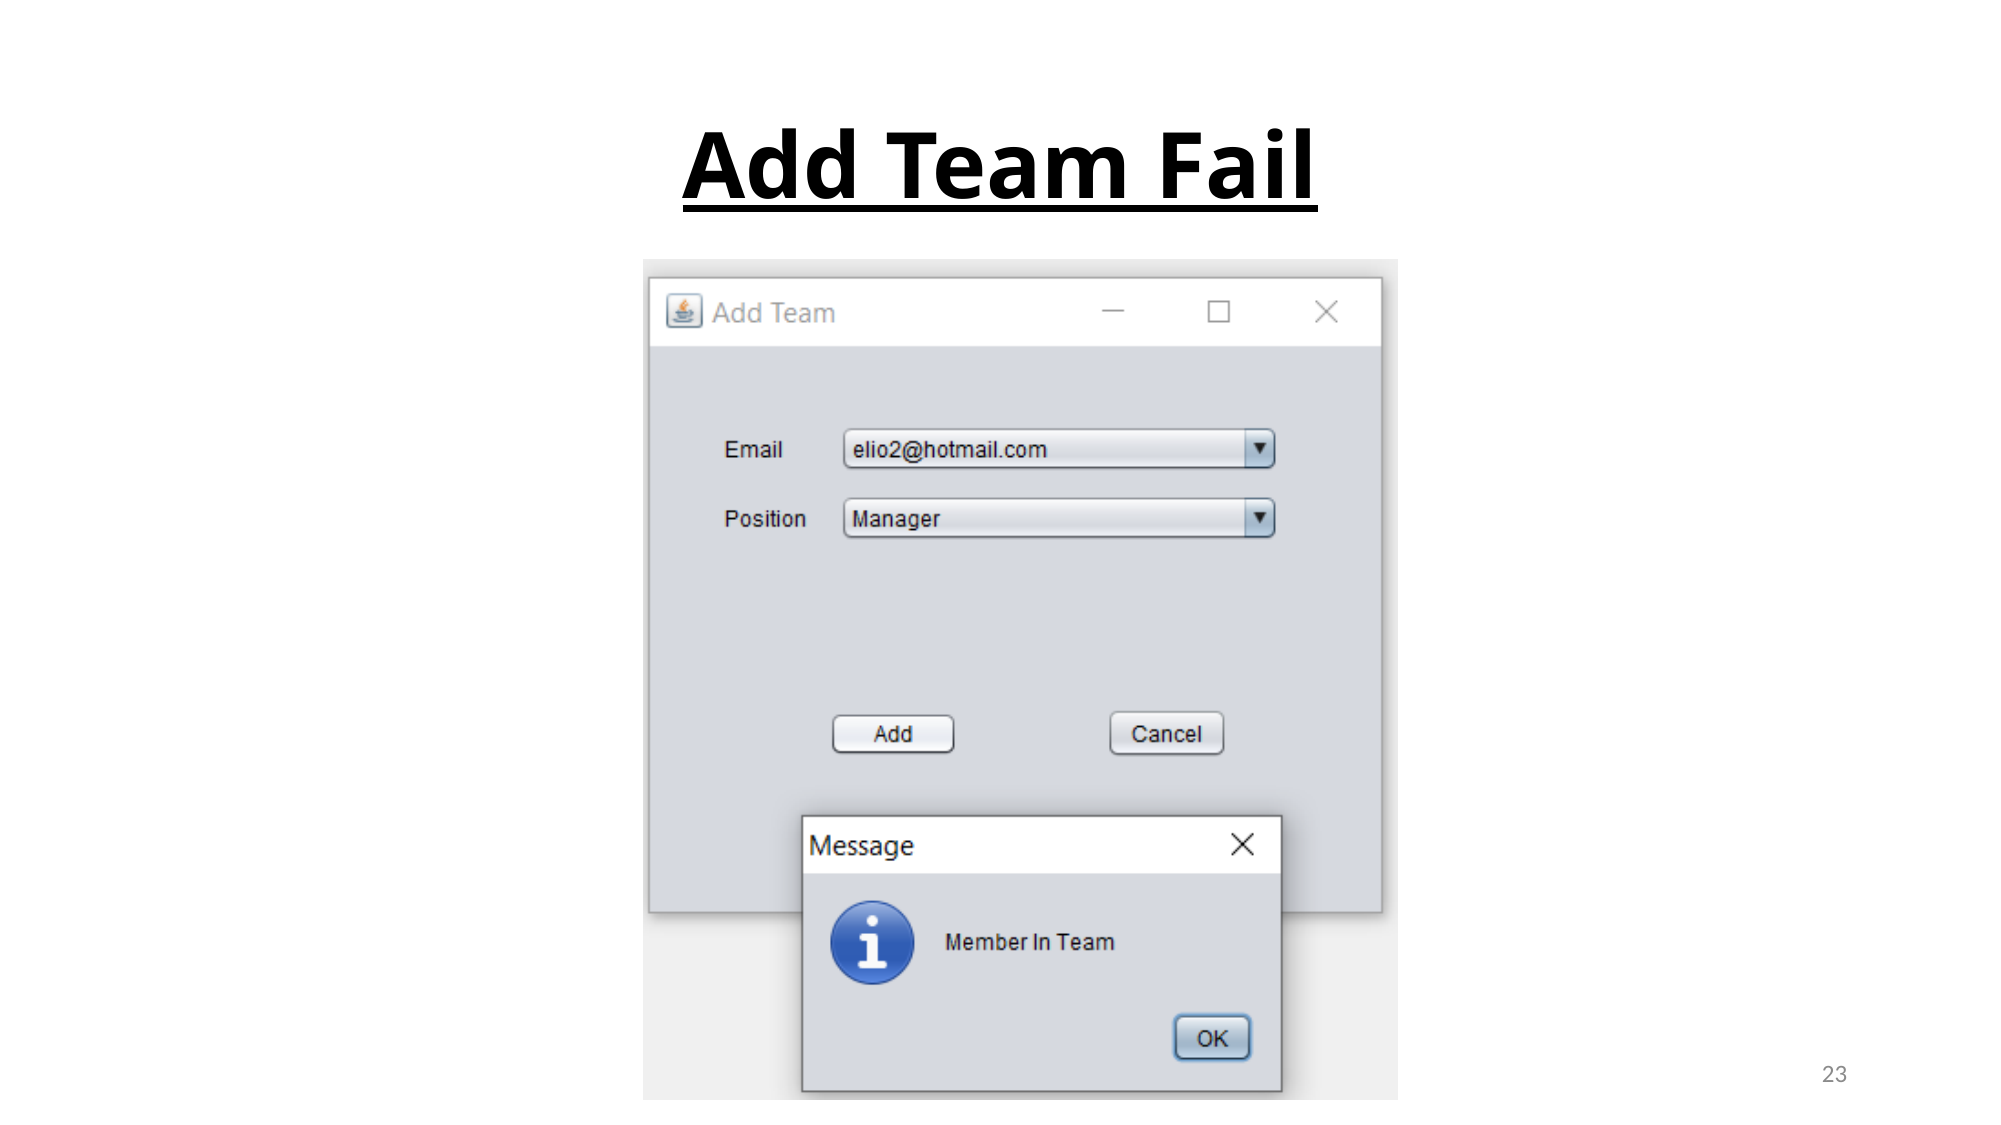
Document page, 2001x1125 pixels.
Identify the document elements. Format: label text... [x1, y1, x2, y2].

title Add Team Fail [137, 59, 1863, 278]
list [643, 259, 1398, 1100]
slide_number 23 [1412, 1042, 1863, 1103]
